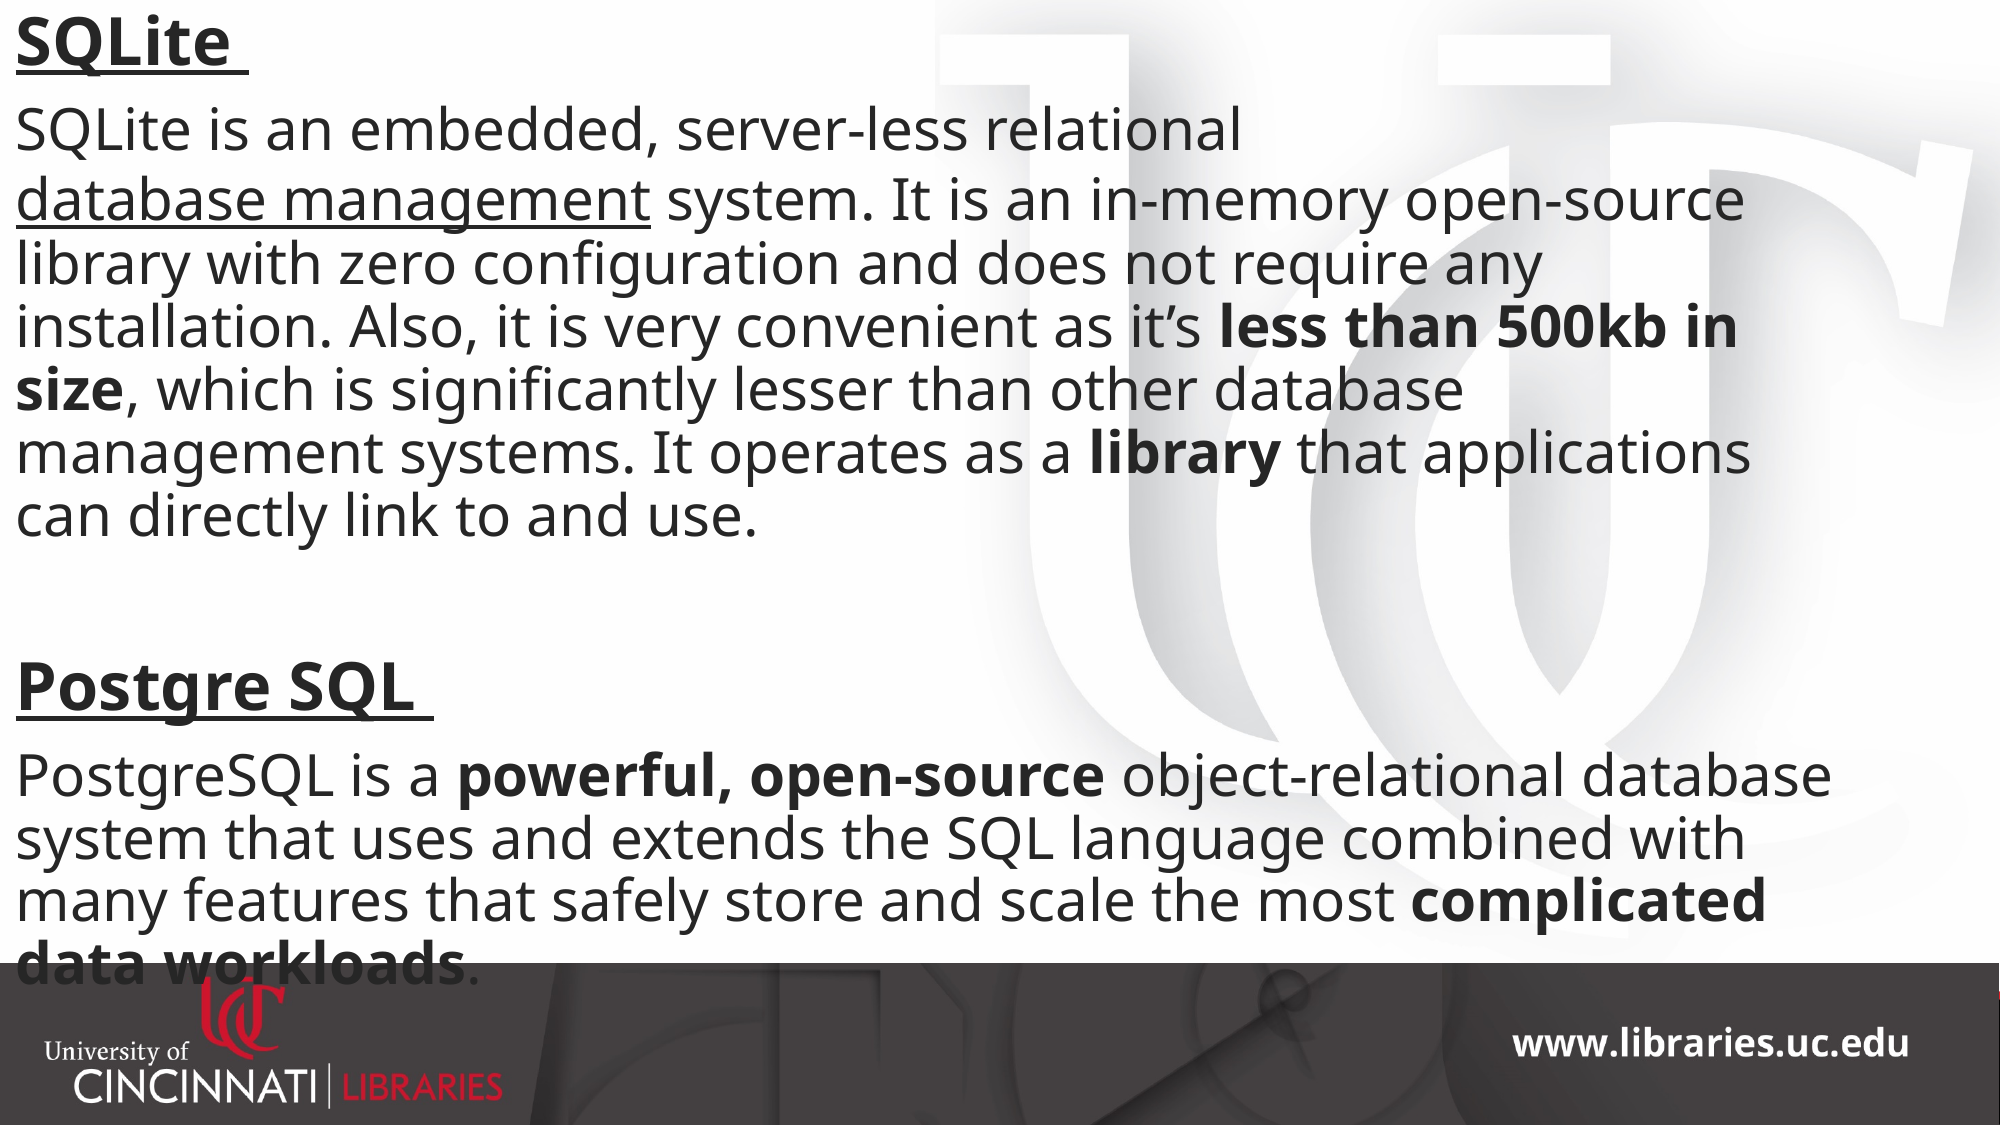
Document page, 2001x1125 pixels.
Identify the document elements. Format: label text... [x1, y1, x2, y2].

picture [0, 0, 2000, 1125]
list SQLite SQLite is an embedded, server-less relational database management system. It is an in-memory open-source library with zero configuration and does not require any installation. Also, it is very convenient as it’s less than 500kb in size, which is significantly lesser than other database management systems. It operates as a library that applications can directly link to and use. Postgre SQL PostgreSQL is a powerful, open-source object-relational database system that uses and extends the SQL language combined with many features that safely store and scale the most complicated data workloads. [0, 0, 1863, 1014]
